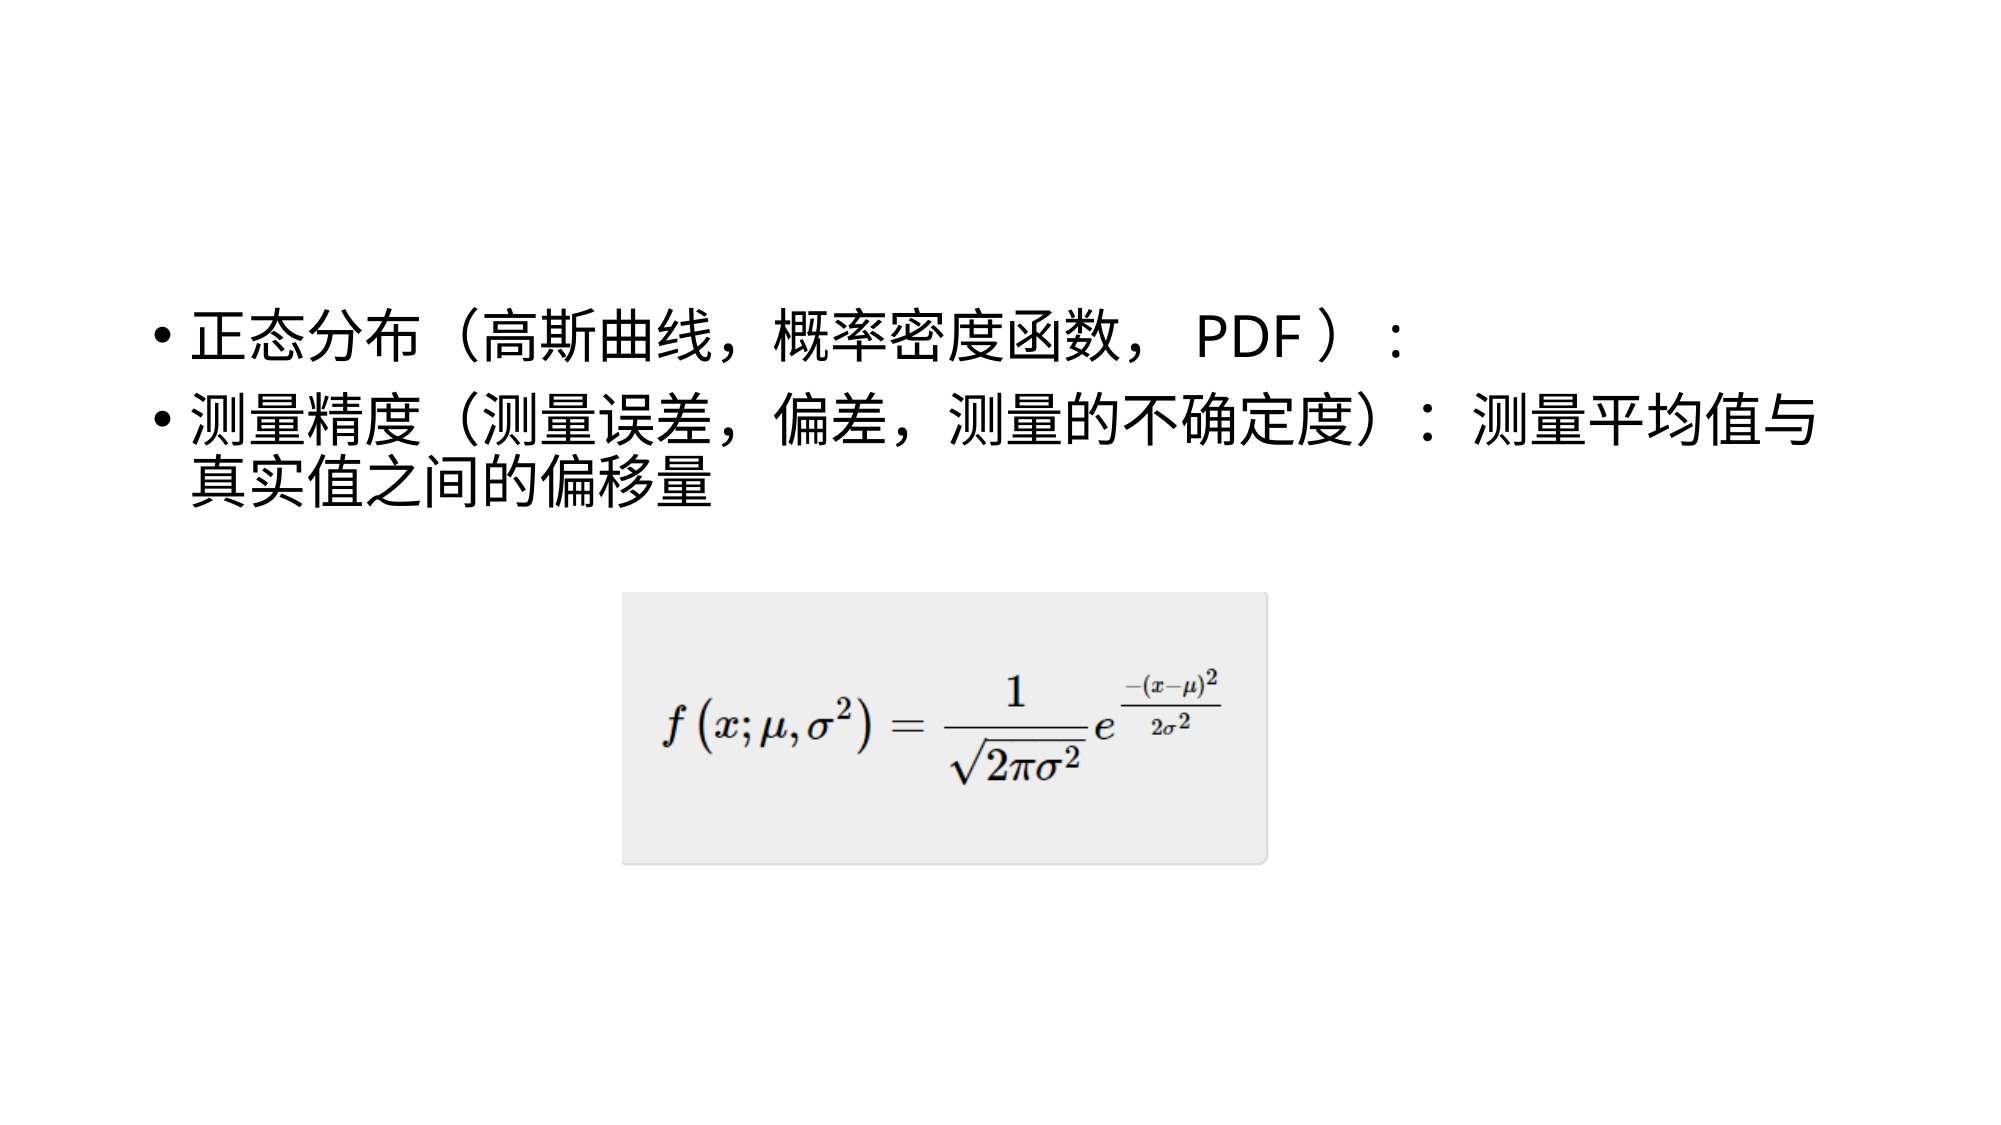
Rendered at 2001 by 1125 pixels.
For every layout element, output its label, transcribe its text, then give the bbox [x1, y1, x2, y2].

list 正态分布（高斯曲线，概率密度函数，PDF）: 测量精度（测量误差，偏差，测量的不确定度）：测量平均值与真实值之间的偏移量 [137, 299, 1863, 1014]
picture [622, 592, 1273, 870]
